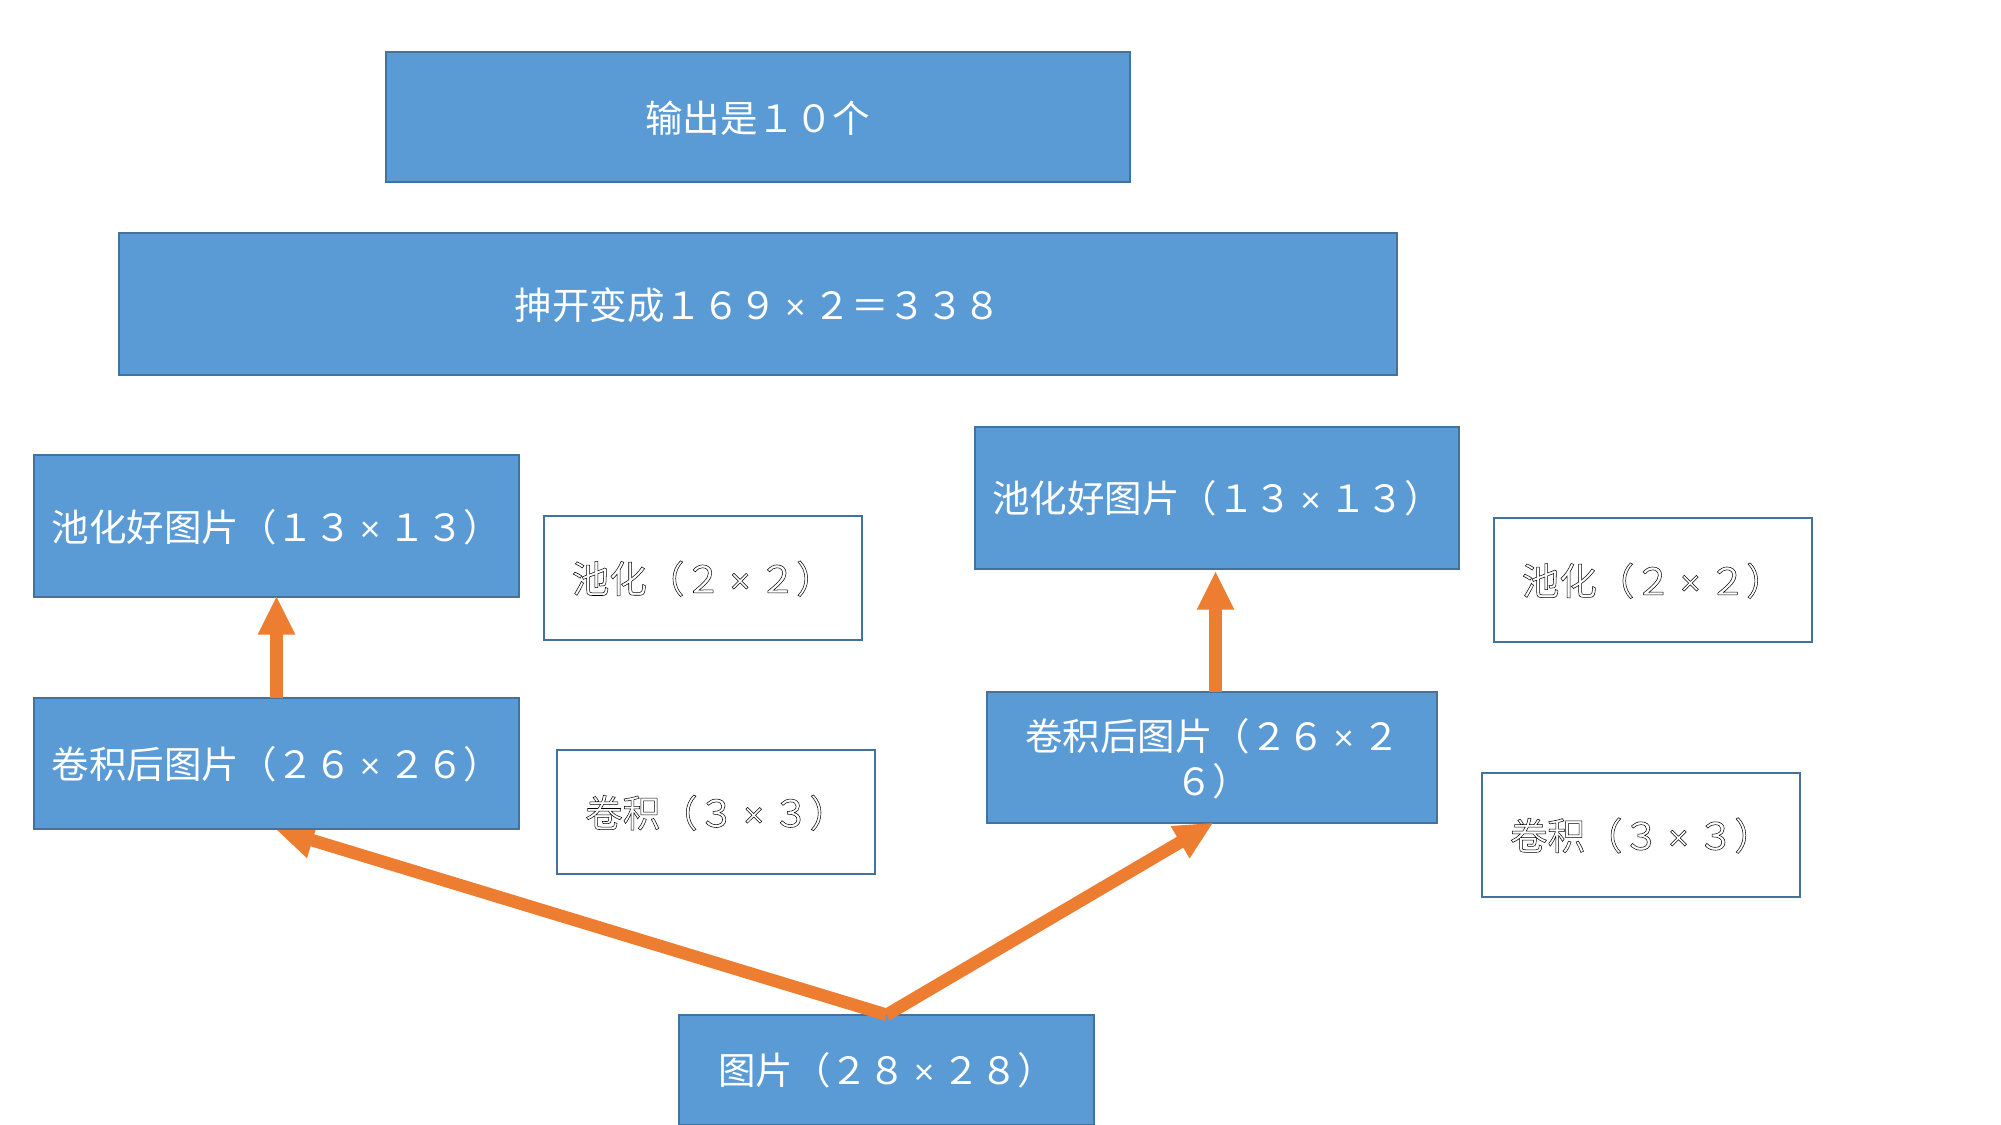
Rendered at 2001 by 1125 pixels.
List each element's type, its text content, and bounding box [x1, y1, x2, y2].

text_box 池化好图片（１３×１３） [33, 454, 520, 598]
text_box 图片（２８×２８） [678, 1015, 1095, 1125]
text_box 卷积（３×３） [1481, 772, 1801, 898]
text_box 卷积后图片（２６×２６） [33, 697, 520, 830]
text_box 卷积（３×３） [556, 749, 876, 829]
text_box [886, 823, 1213, 1015]
text_box 池化（２×２） [1493, 517, 1813, 643]
text_box 输出是１０个 [385, 51, 1131, 183]
text_box 池化好图片（１３×１３） [974, 426, 1460, 570]
text_box 池化（２×２） [543, 515, 863, 641]
text_box 卷积后图片（２６×２６） [986, 691, 1438, 824]
text_box 抻开变成１６９×２＝３３８ [118, 232, 1398, 376]
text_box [276, 829, 887, 1015]
